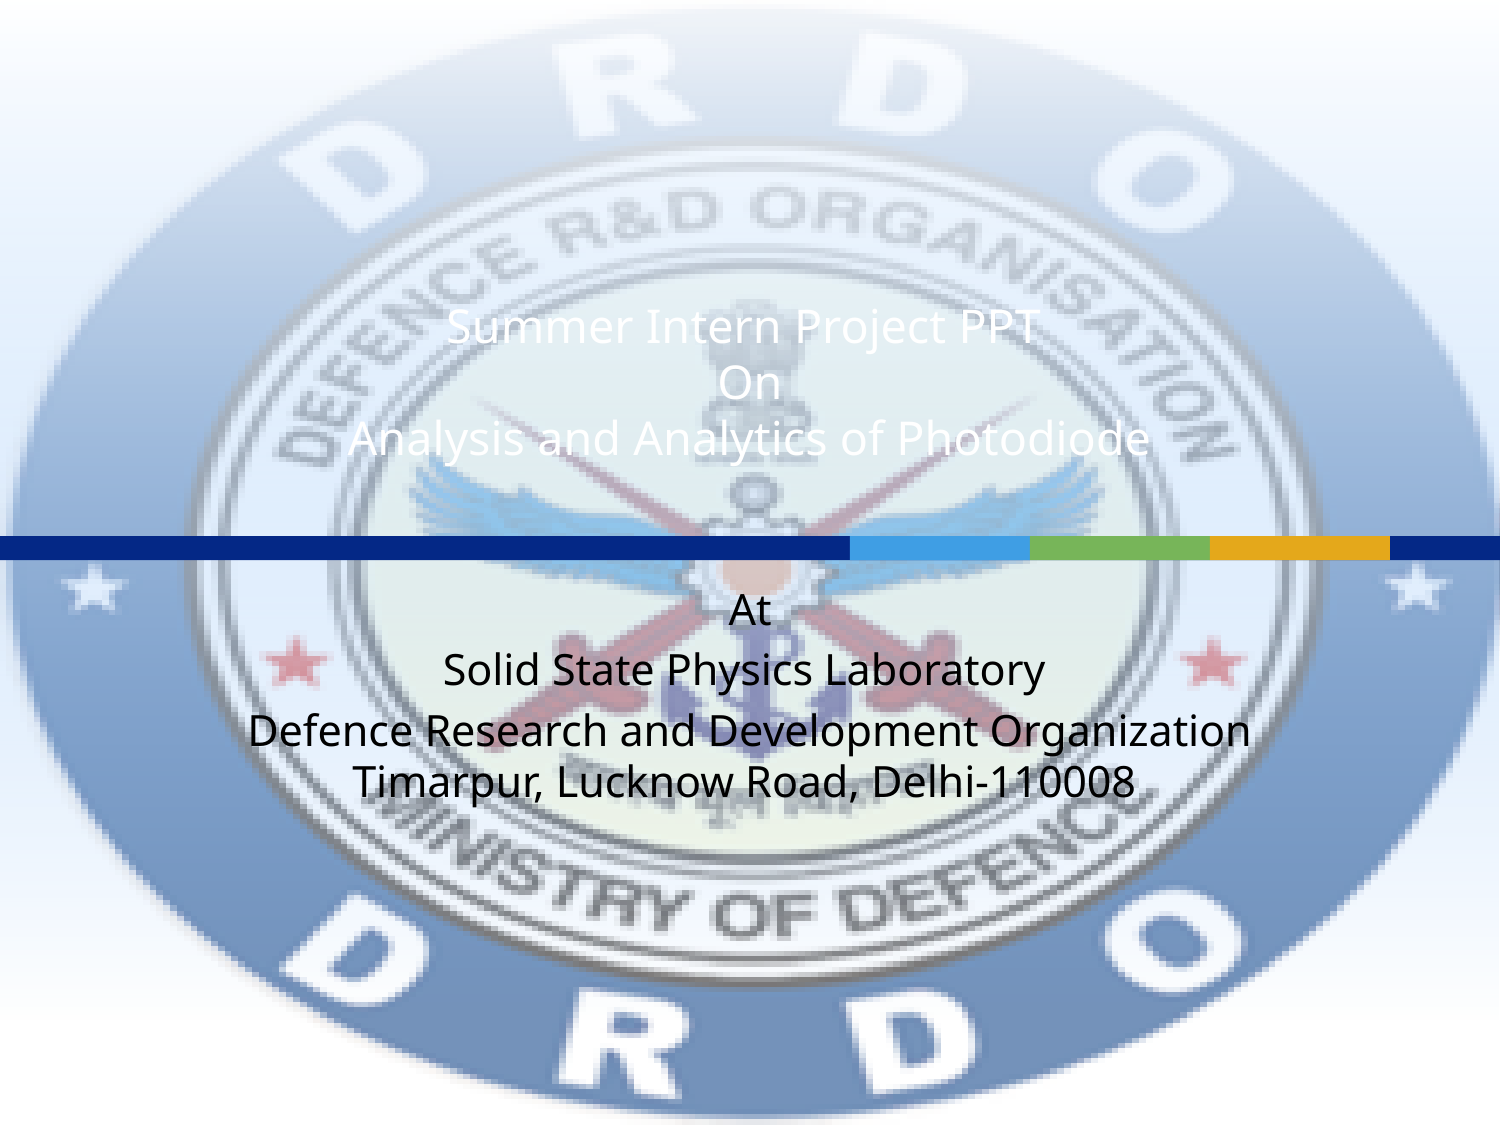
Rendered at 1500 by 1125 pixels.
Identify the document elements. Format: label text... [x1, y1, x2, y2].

subtitle At Solid State Physics Laboratory Defence Research and Development Organization Timarpur, Lucknow Road, Delhi-110008 [225, 575, 1275, 863]
title Summer Intern Project PPT On Analysis and Analytics of Photodiode [99, 287, 1400, 529]
